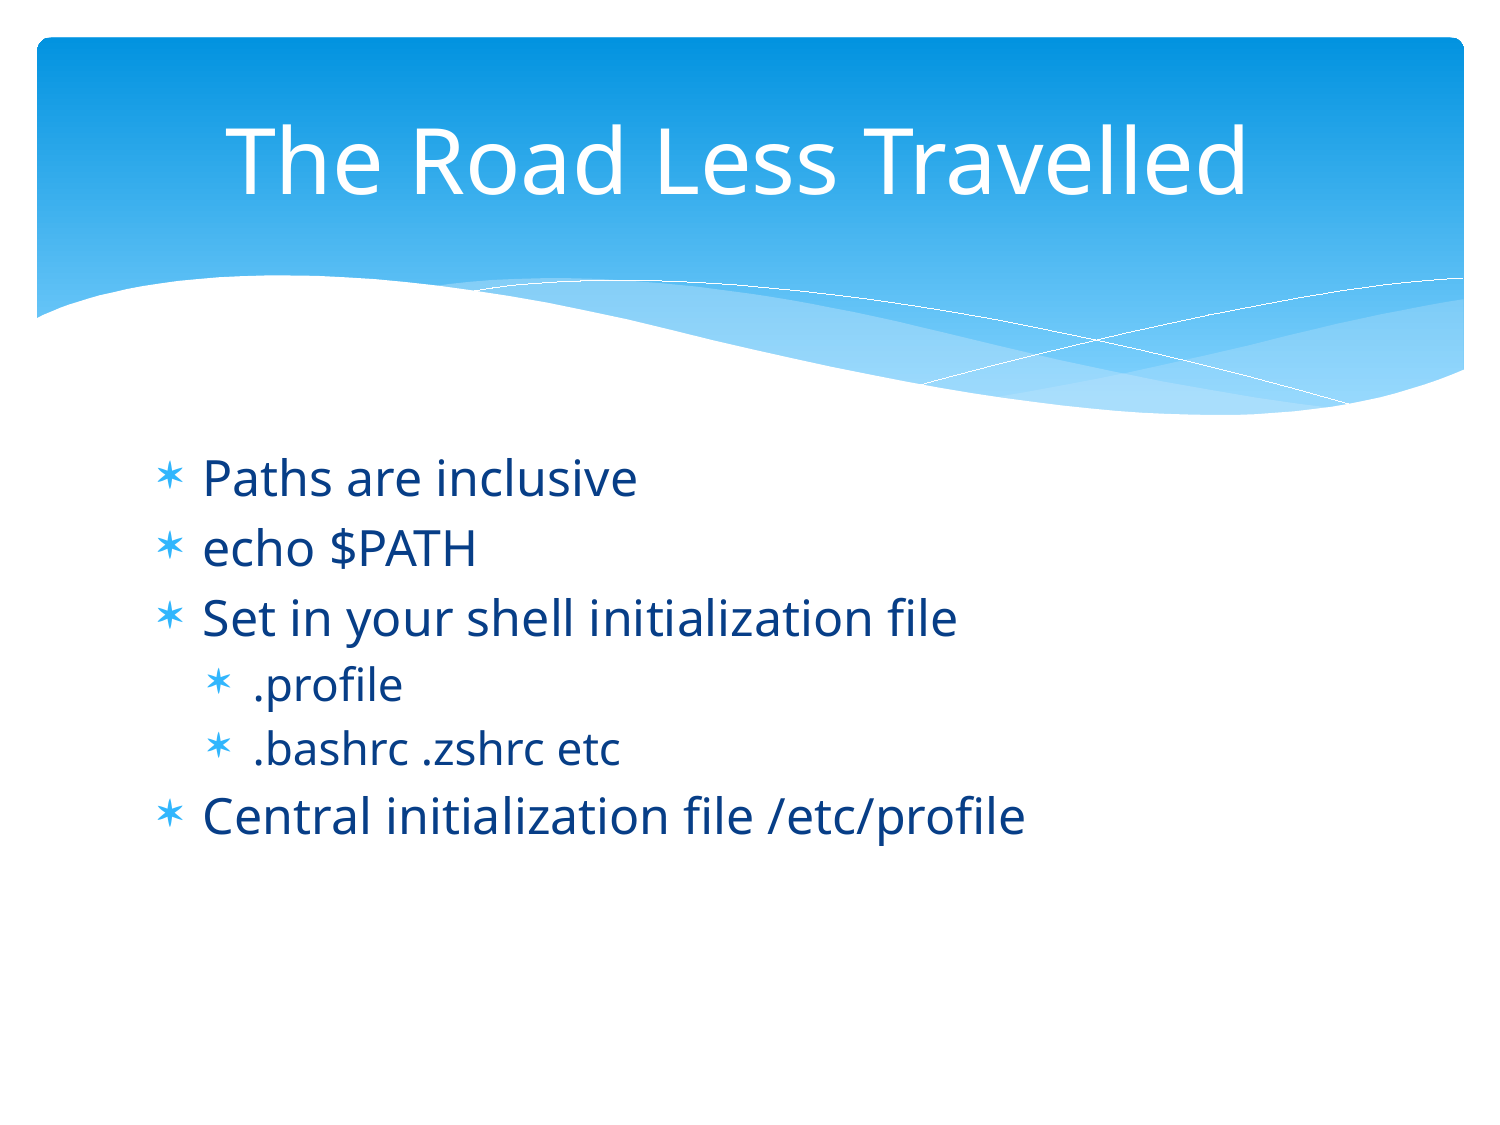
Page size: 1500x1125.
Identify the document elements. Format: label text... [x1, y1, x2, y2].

title The Road Less Travelled [75, 55, 1425, 261]
list Paths are inclusive echo $PATH Set in your shell initialization file .profile .bashrc .zshrc etc Central initialization file /etc/profile [142, 438, 1359, 1005]
